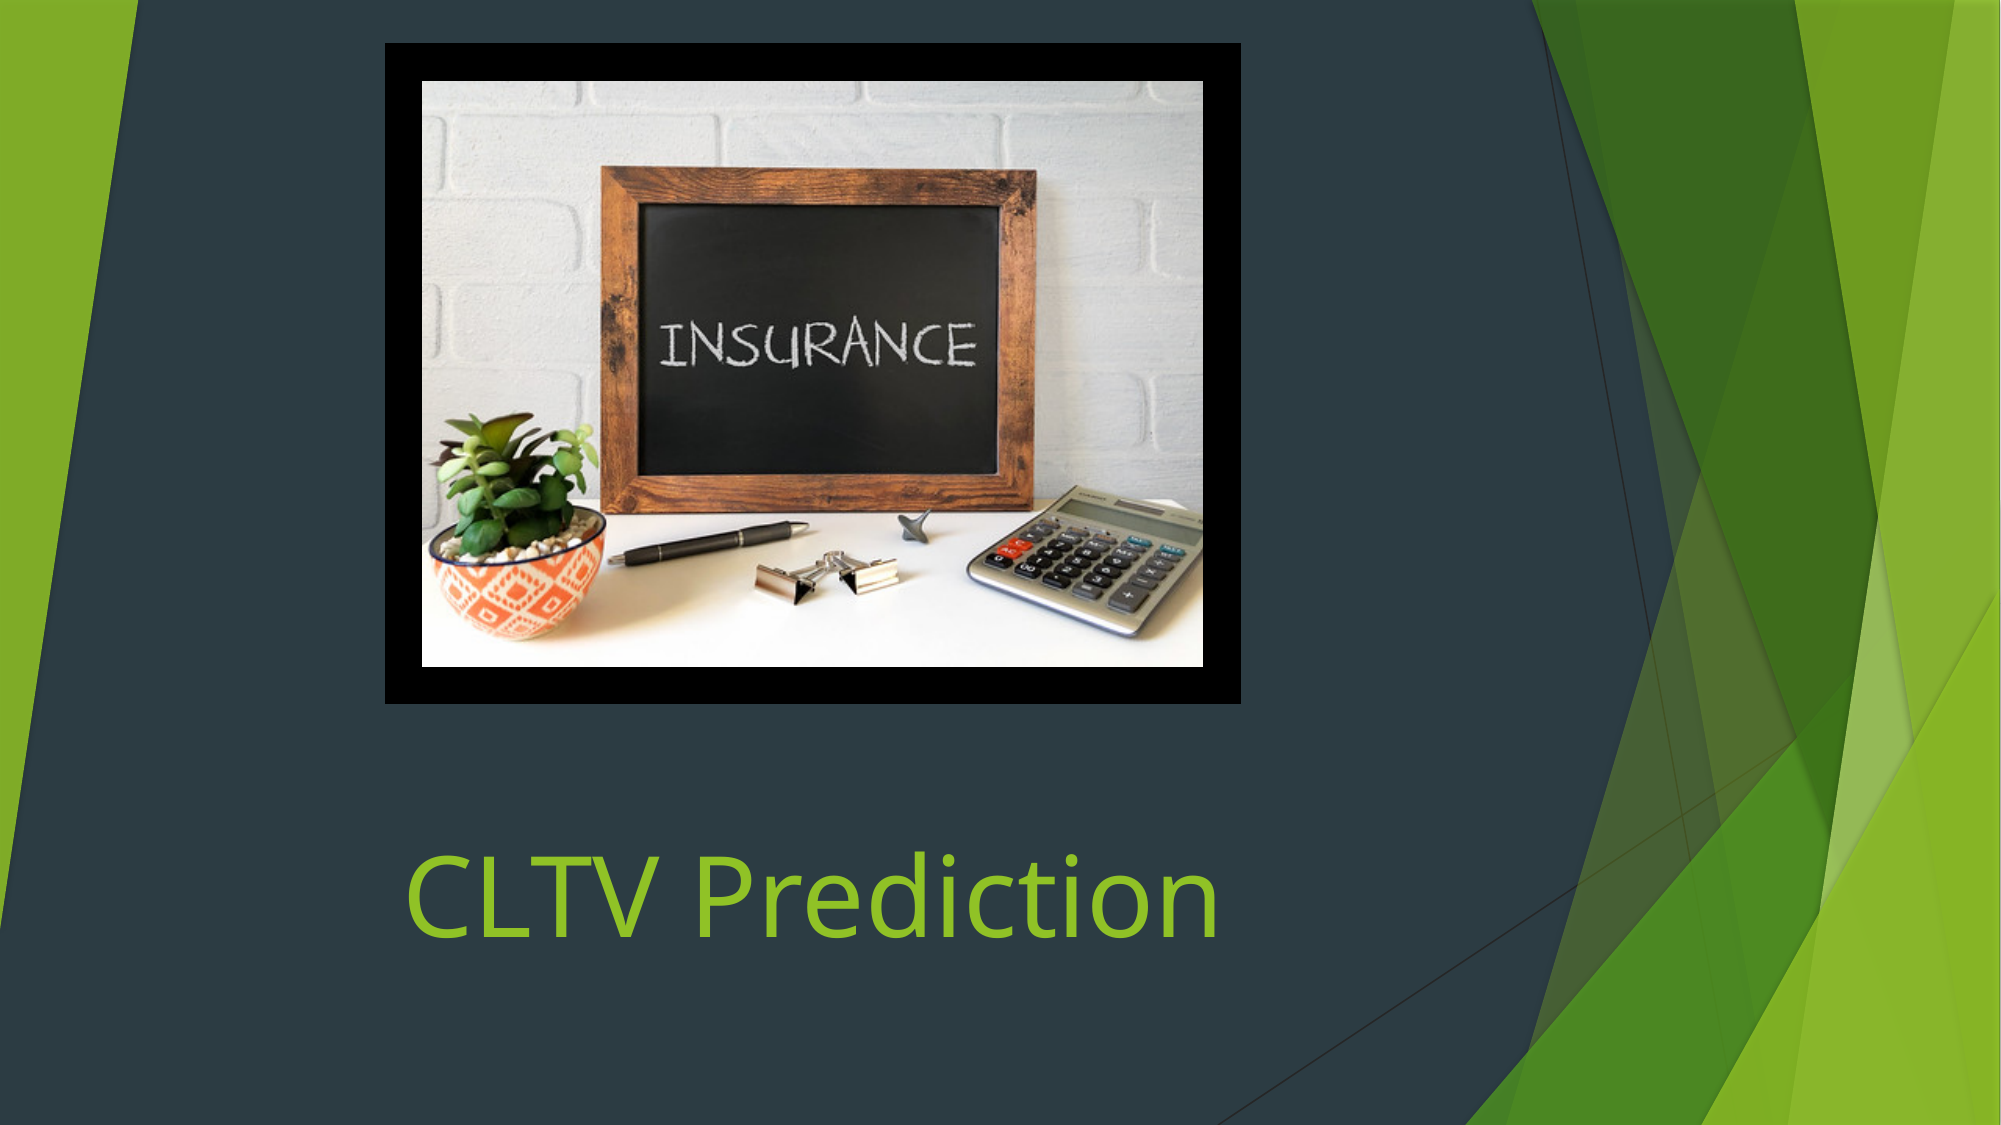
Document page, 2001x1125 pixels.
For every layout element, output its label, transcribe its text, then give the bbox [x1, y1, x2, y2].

text_box [441, 602, 1560, 852]
title CLTV Prediction [385, 772, 1240, 968]
picture [421, 80, 1204, 668]
